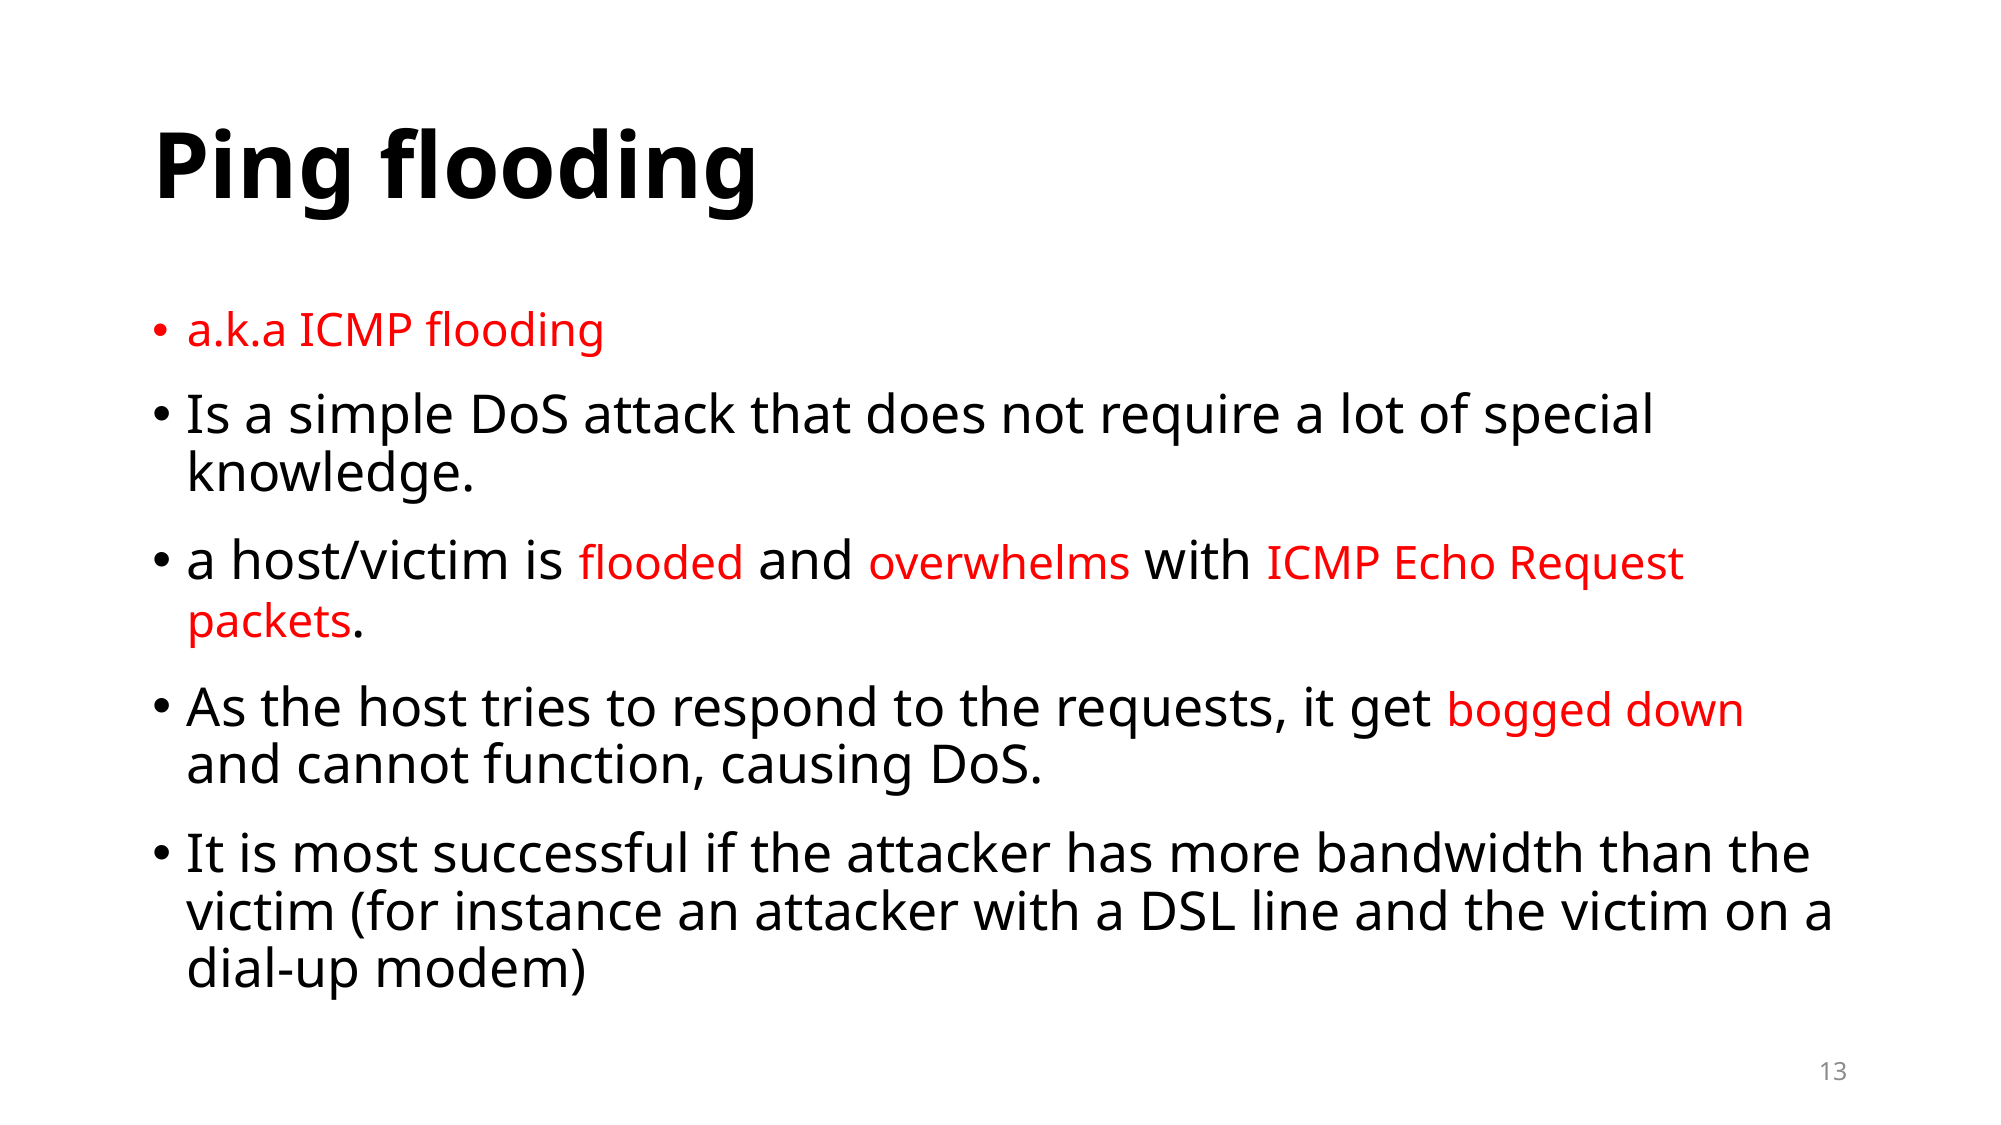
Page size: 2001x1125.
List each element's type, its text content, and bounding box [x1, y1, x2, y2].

list a.k.a ICMP flooding Is a simple DoS attack that does not require a lot of special knowledge. a host/victim is flooded and overwhelms with ICMP Echo Request packets. As the host tries to respond to the requests, it get bogged down and cannot function, causing DoS. It is most successful if the attacker has more bandwidth than the victim (for instance an attacker with a DSL line and the victim on a dial-up modem) [137, 299, 1863, 1014]
slide_number 13 [1412, 1042, 1863, 1103]
title Ping flooding [137, 59, 1863, 278]
